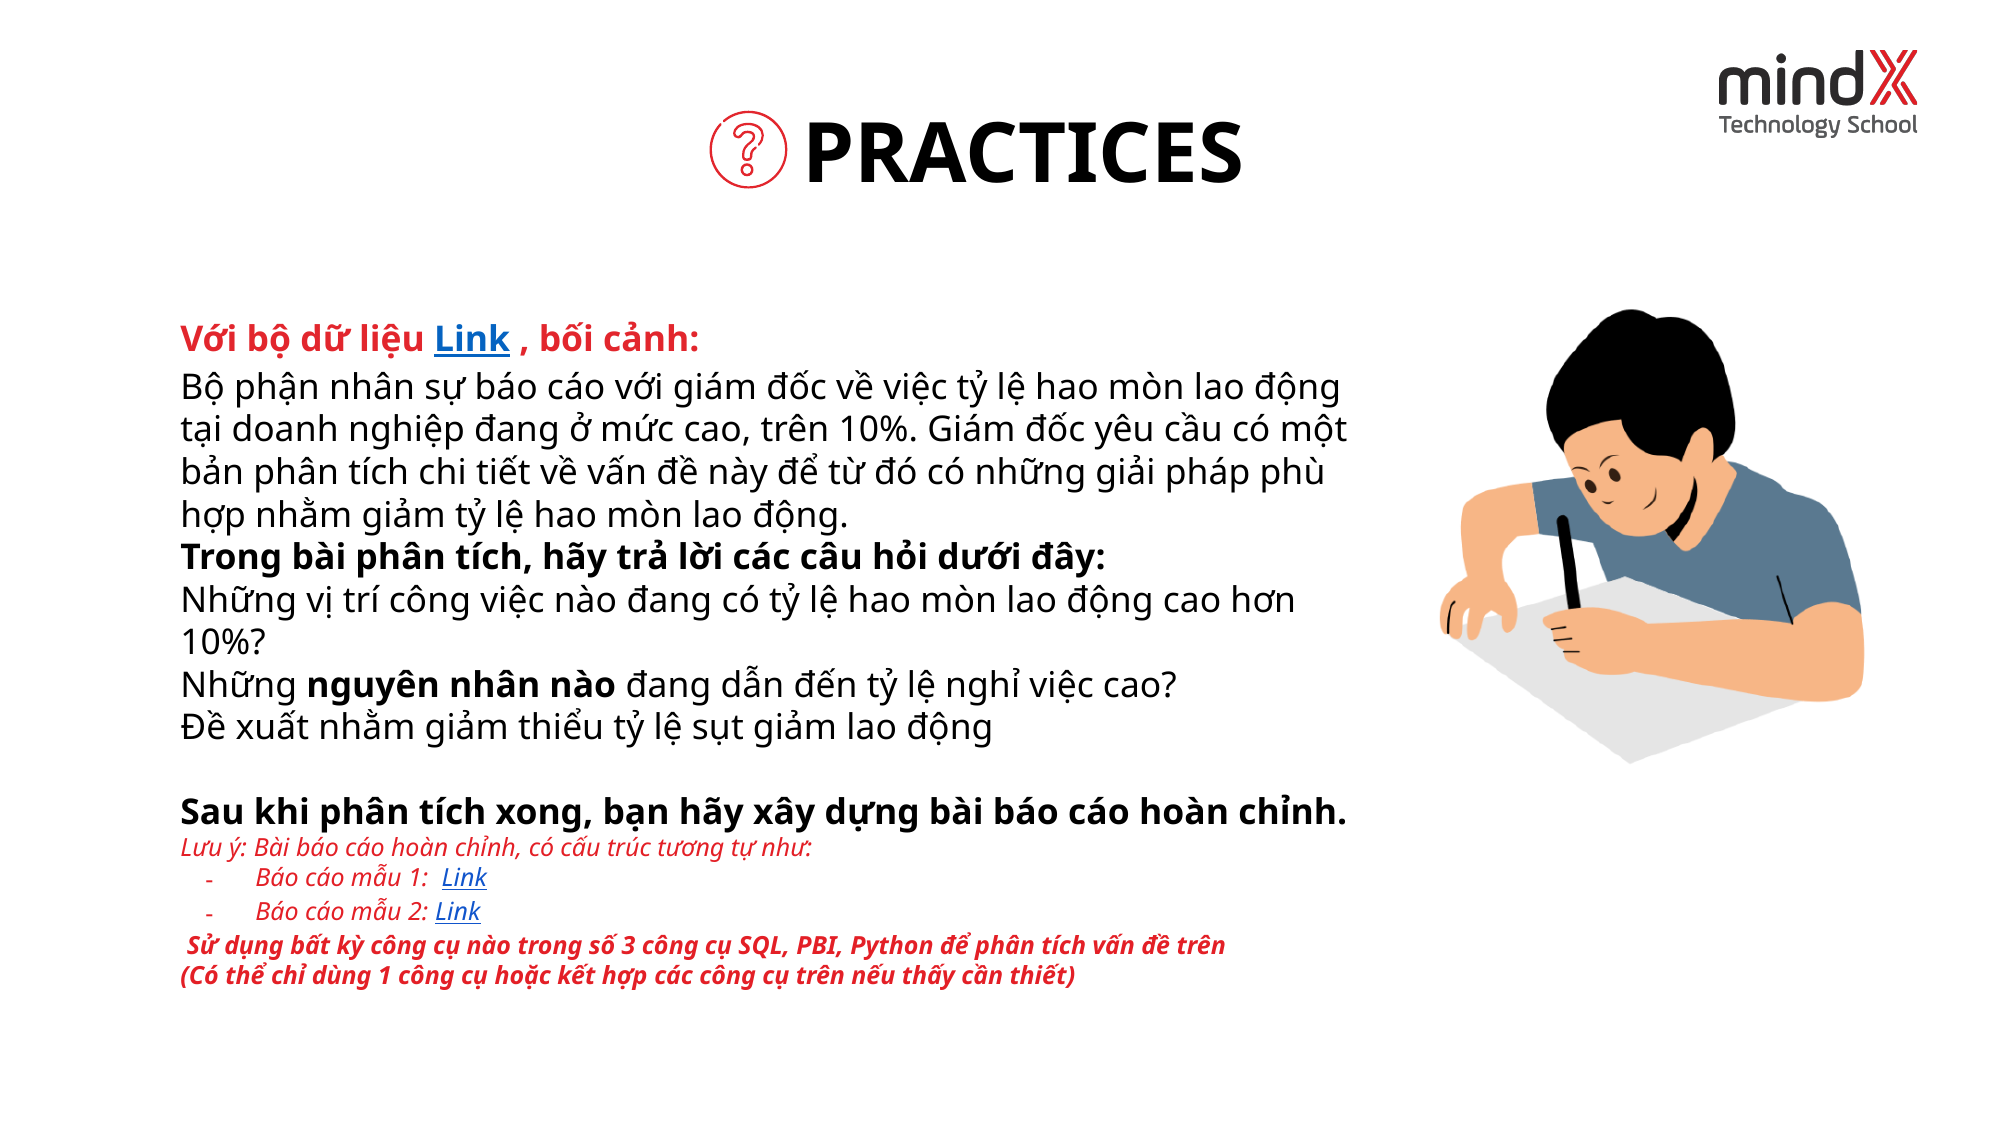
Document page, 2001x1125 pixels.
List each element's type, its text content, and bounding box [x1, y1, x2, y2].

picture [1719, 50, 1918, 138]
picture [1404, 282, 1897, 779]
text_box Với bộ dữ liệu Link , bối cảnh: Bộ phận nhân sự báo cáo với giám đốc về việc tỷ lệ hao mòn lao động tại doanh nghiệp đang ở mức cao, trên 10%. Giám đốc yêu cầu có một bản phân tích chi tiết về vấn đề này để từ đó có những giải pháp phù hợp nhằm giảm tỷ lệ hao mòn lao động. Trong bài phân tích, hãy trả lời các câu hỏi dưới đây: Những vị trí công việc nào đang có tỷ lệ hao mòn lao động cao hơn 10%? Những nguyên nhân nào đang dẫn đến tỷ lệ nghỉ việc cao? Đề xuất nhằm giảm thiểu tỷ lệ sụt giảm lao động Sau khi phân tích xong, bạn hãy xây dựng bài báo cáo hoàn chỉnh. Lưu ý: Bài báo cáo hoàn chỉnh, có cấu trúc tương tự như: Báo cáo mẫu 1: Link Báo cáo mẫu 2: Link Sử dụng bất kỳ công cụ nào trong số 3 công cụ SQL, PBI, Python để phân tích vấn đề trên (Có thể chỉ dùng 1 công cụ hoặc kết hợp các công cụ trên nếu thấy cần thiết) [165, 300, 1386, 1005]
text_box PRACTICES [649, 91, 1376, 207]
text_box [709, 110, 788, 189]
